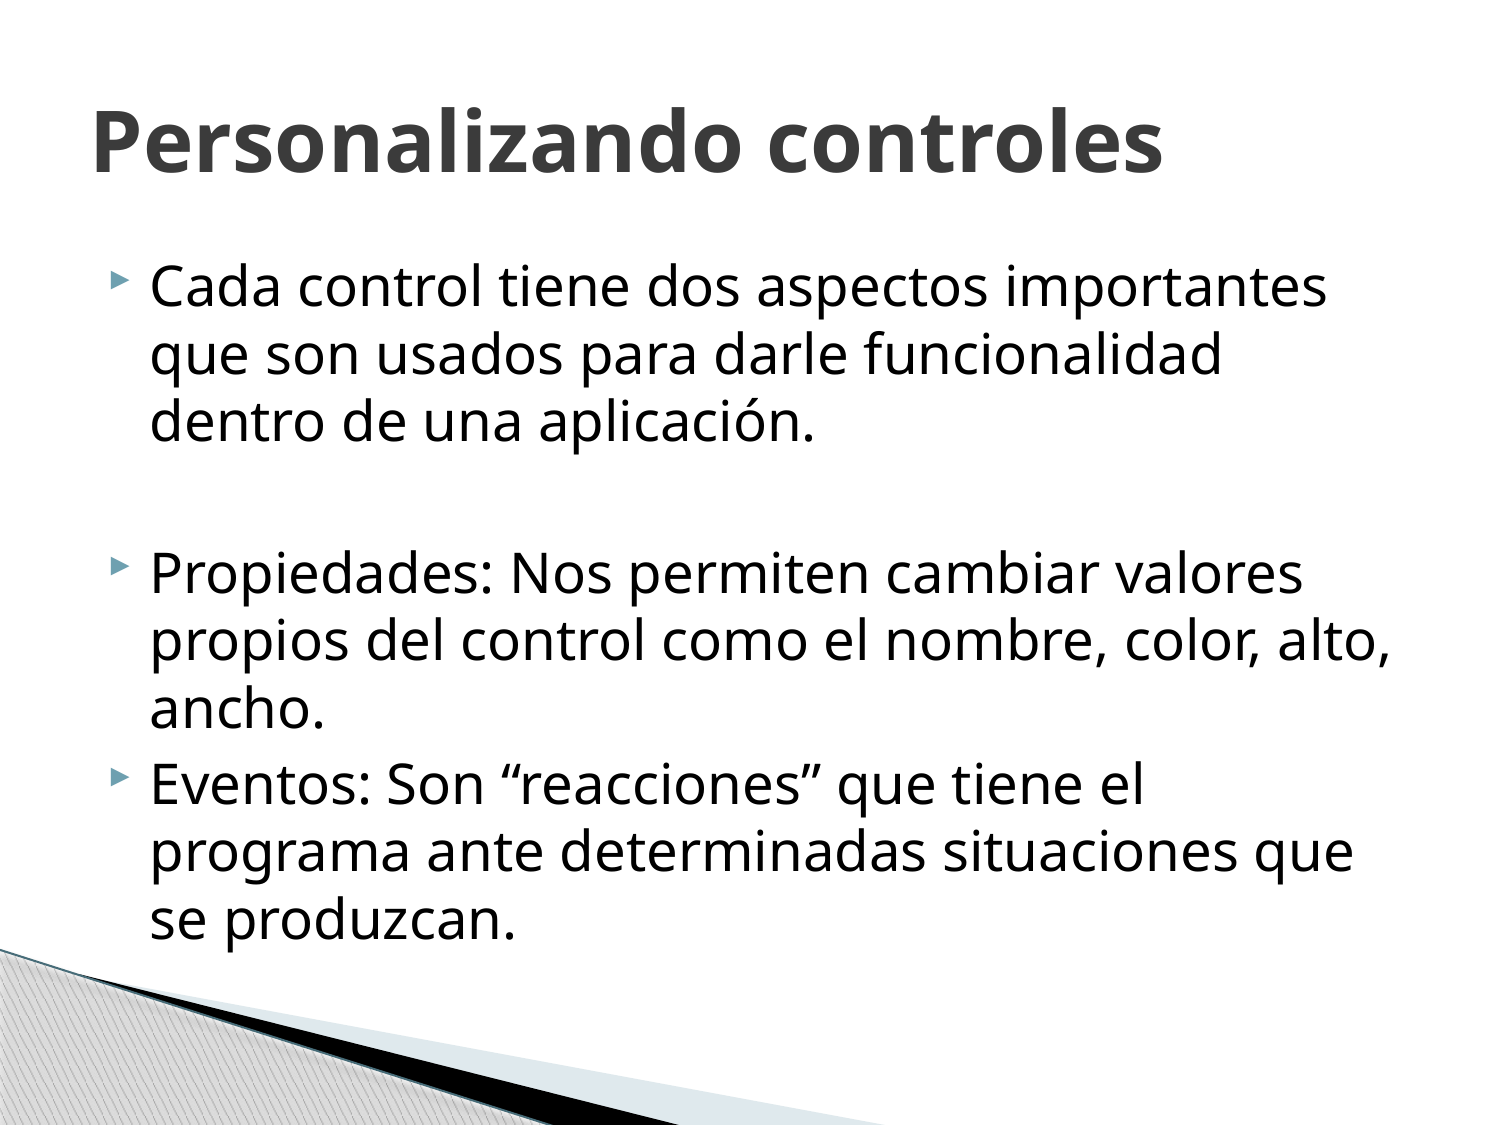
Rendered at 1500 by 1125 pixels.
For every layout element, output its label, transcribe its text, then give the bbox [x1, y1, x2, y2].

list Cada control tiene dos aspectos importantes que son usados para darle funcionalidad dentro de una aplicación. Propiedades: Nos permiten cambiar valores propios del control como el nombre, color, alto, ancho. Eventos: Son “reacciones” que tiene el programa ante determinadas situaciones que se produzcan. [75, 243, 1425, 986]
title Personalizando controles [75, 45, 1425, 233]
